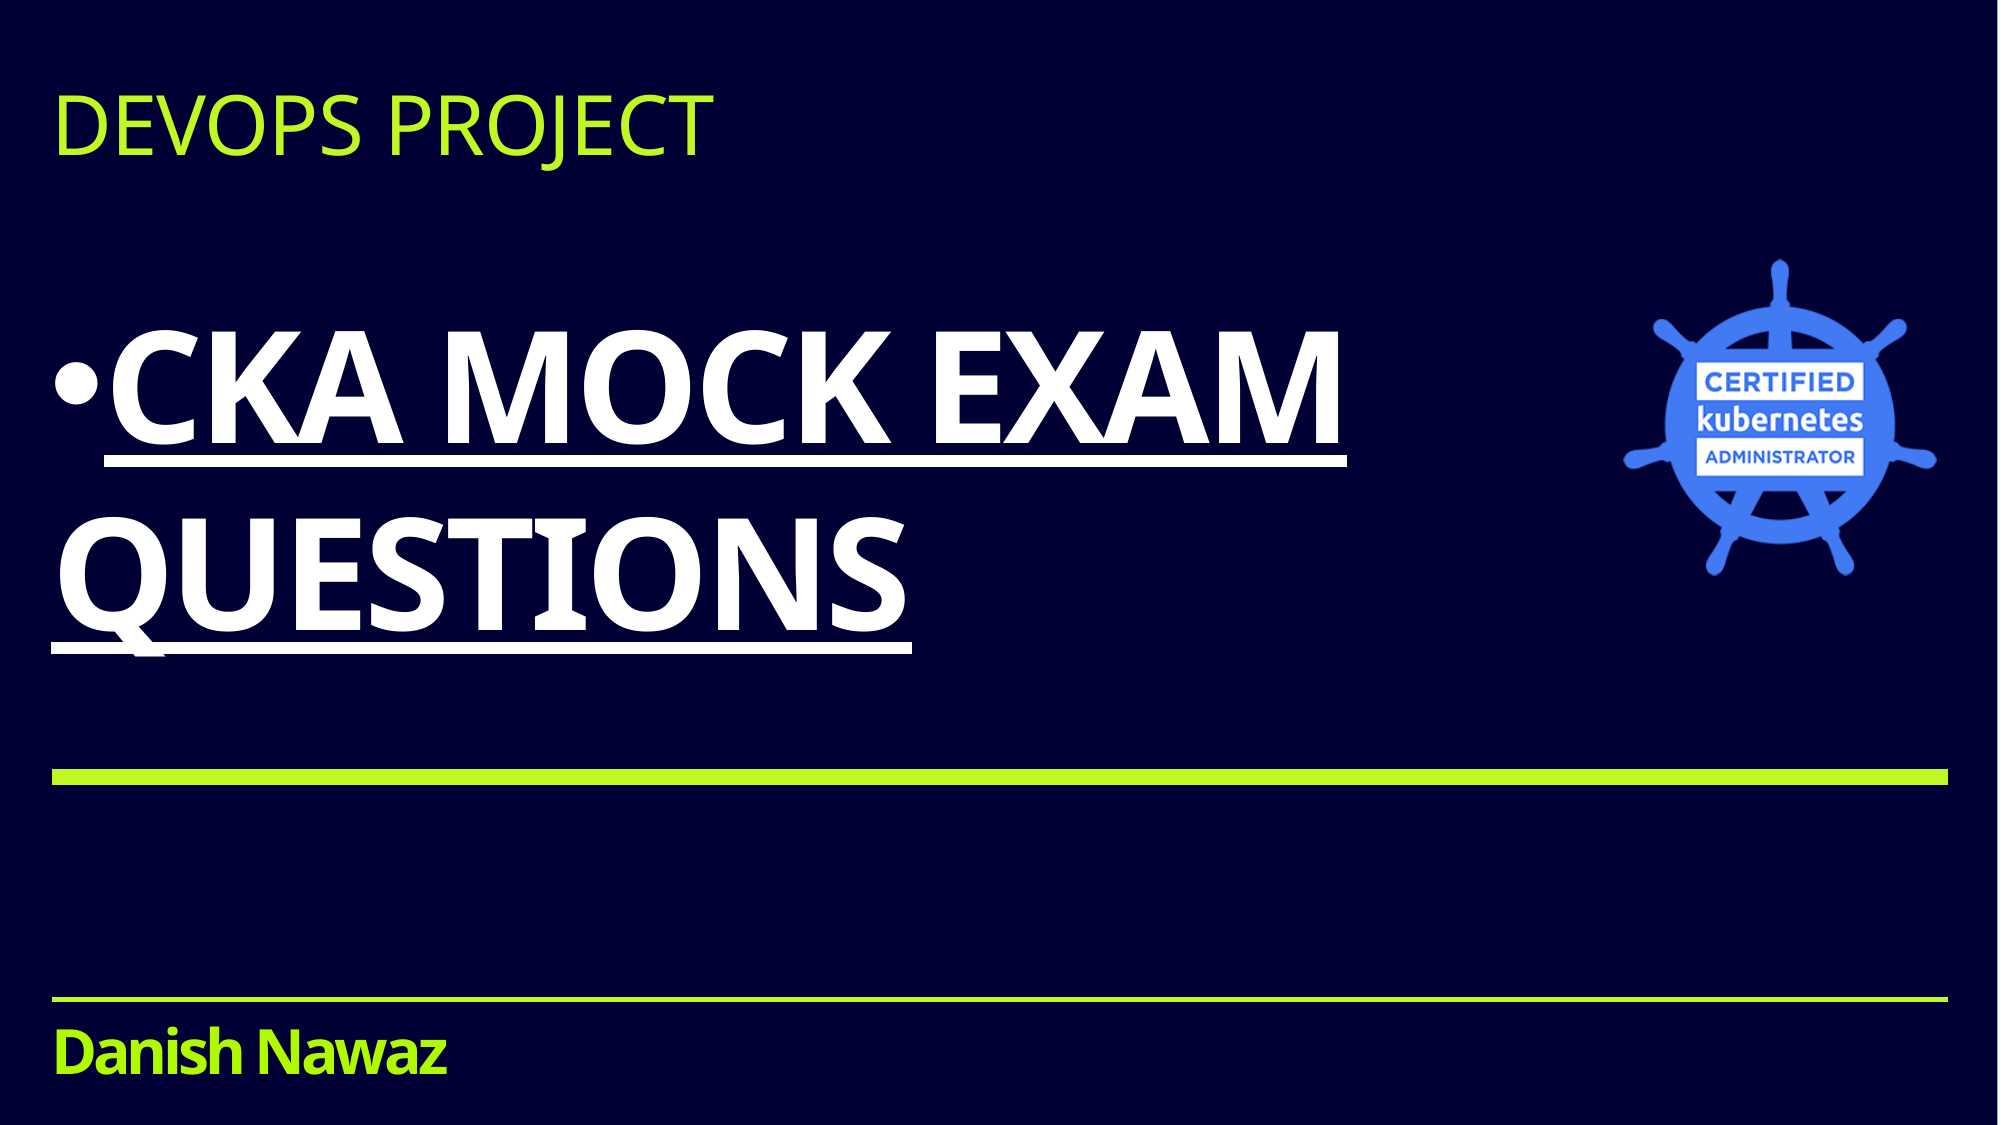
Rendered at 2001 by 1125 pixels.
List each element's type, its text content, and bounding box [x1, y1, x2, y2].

title DEVOPS PROJECT [49, 7, 1562, 216]
picture [1612, 244, 1948, 591]
text_box Danish Nawaz [49, 1010, 549, 1087]
subtitle CKA MOCK EXAM QUESTIONS [49, 286, 1796, 941]
text_box [0, 0, 1998, 1125]
